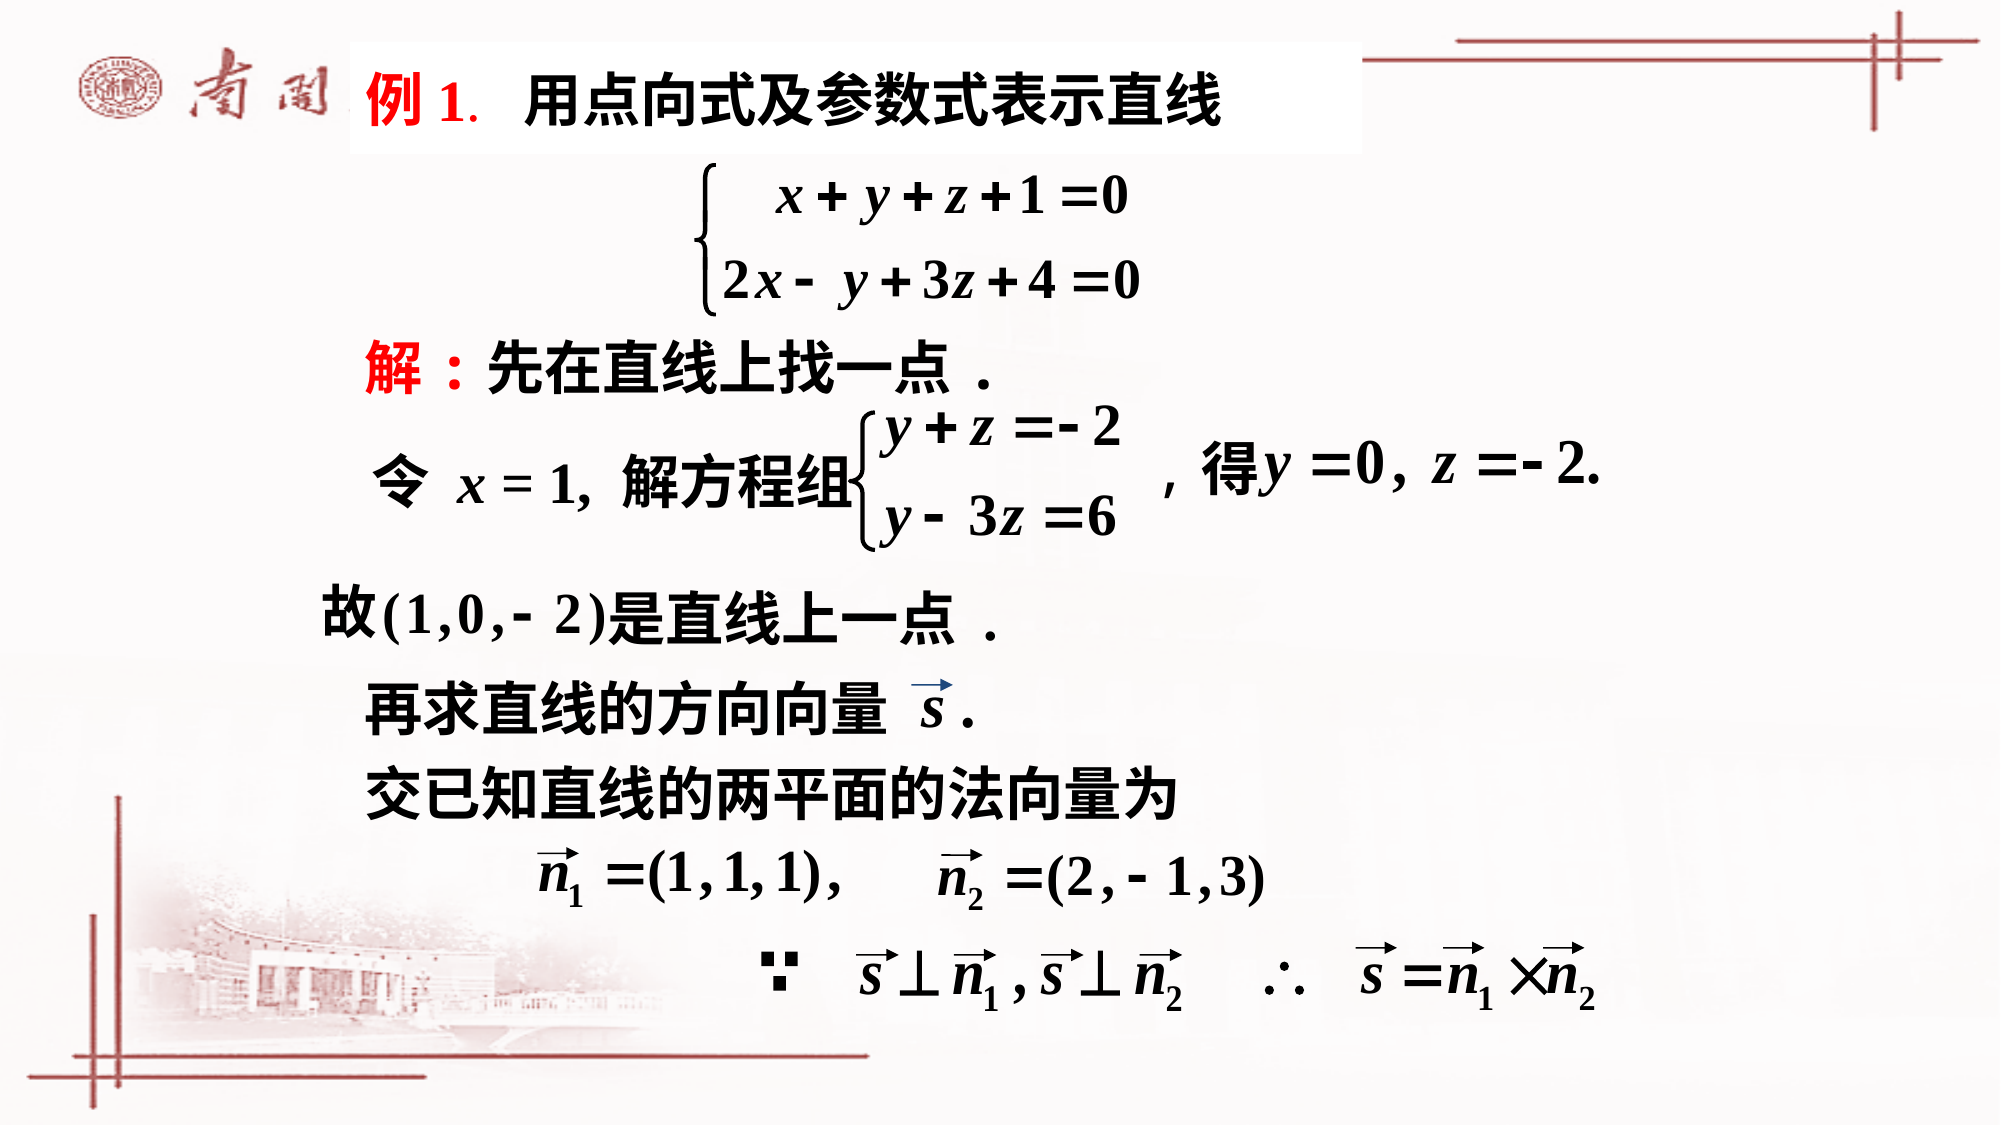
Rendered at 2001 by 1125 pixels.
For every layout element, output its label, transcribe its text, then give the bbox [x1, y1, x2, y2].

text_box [909, 684, 983, 755]
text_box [758, 929, 1193, 1028]
text_box 是直线上一点 . [617, 575, 1030, 660]
title 例1. 用点向式及参数式表示直线 [350, 41, 1363, 155]
text_box 令 x = 1, 解方程组 [357, 437, 862, 523]
text_box 交已知直线的两平面的法向量为 [350, 750, 1213, 835]
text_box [868, 391, 1138, 563]
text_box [1258, 932, 1605, 1025]
text_box 再求直线的方向向量 [349, 664, 938, 750]
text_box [928, 837, 1276, 925]
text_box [315, 575, 617, 659]
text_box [682, 150, 1150, 327]
text_box 解:先在直线上找一点. [350, 323, 1063, 409]
text_box ,得 [1144, 425, 1245, 510]
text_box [1247, 424, 1611, 511]
text_box [849, 420, 863, 542]
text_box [529, 831, 851, 922]
